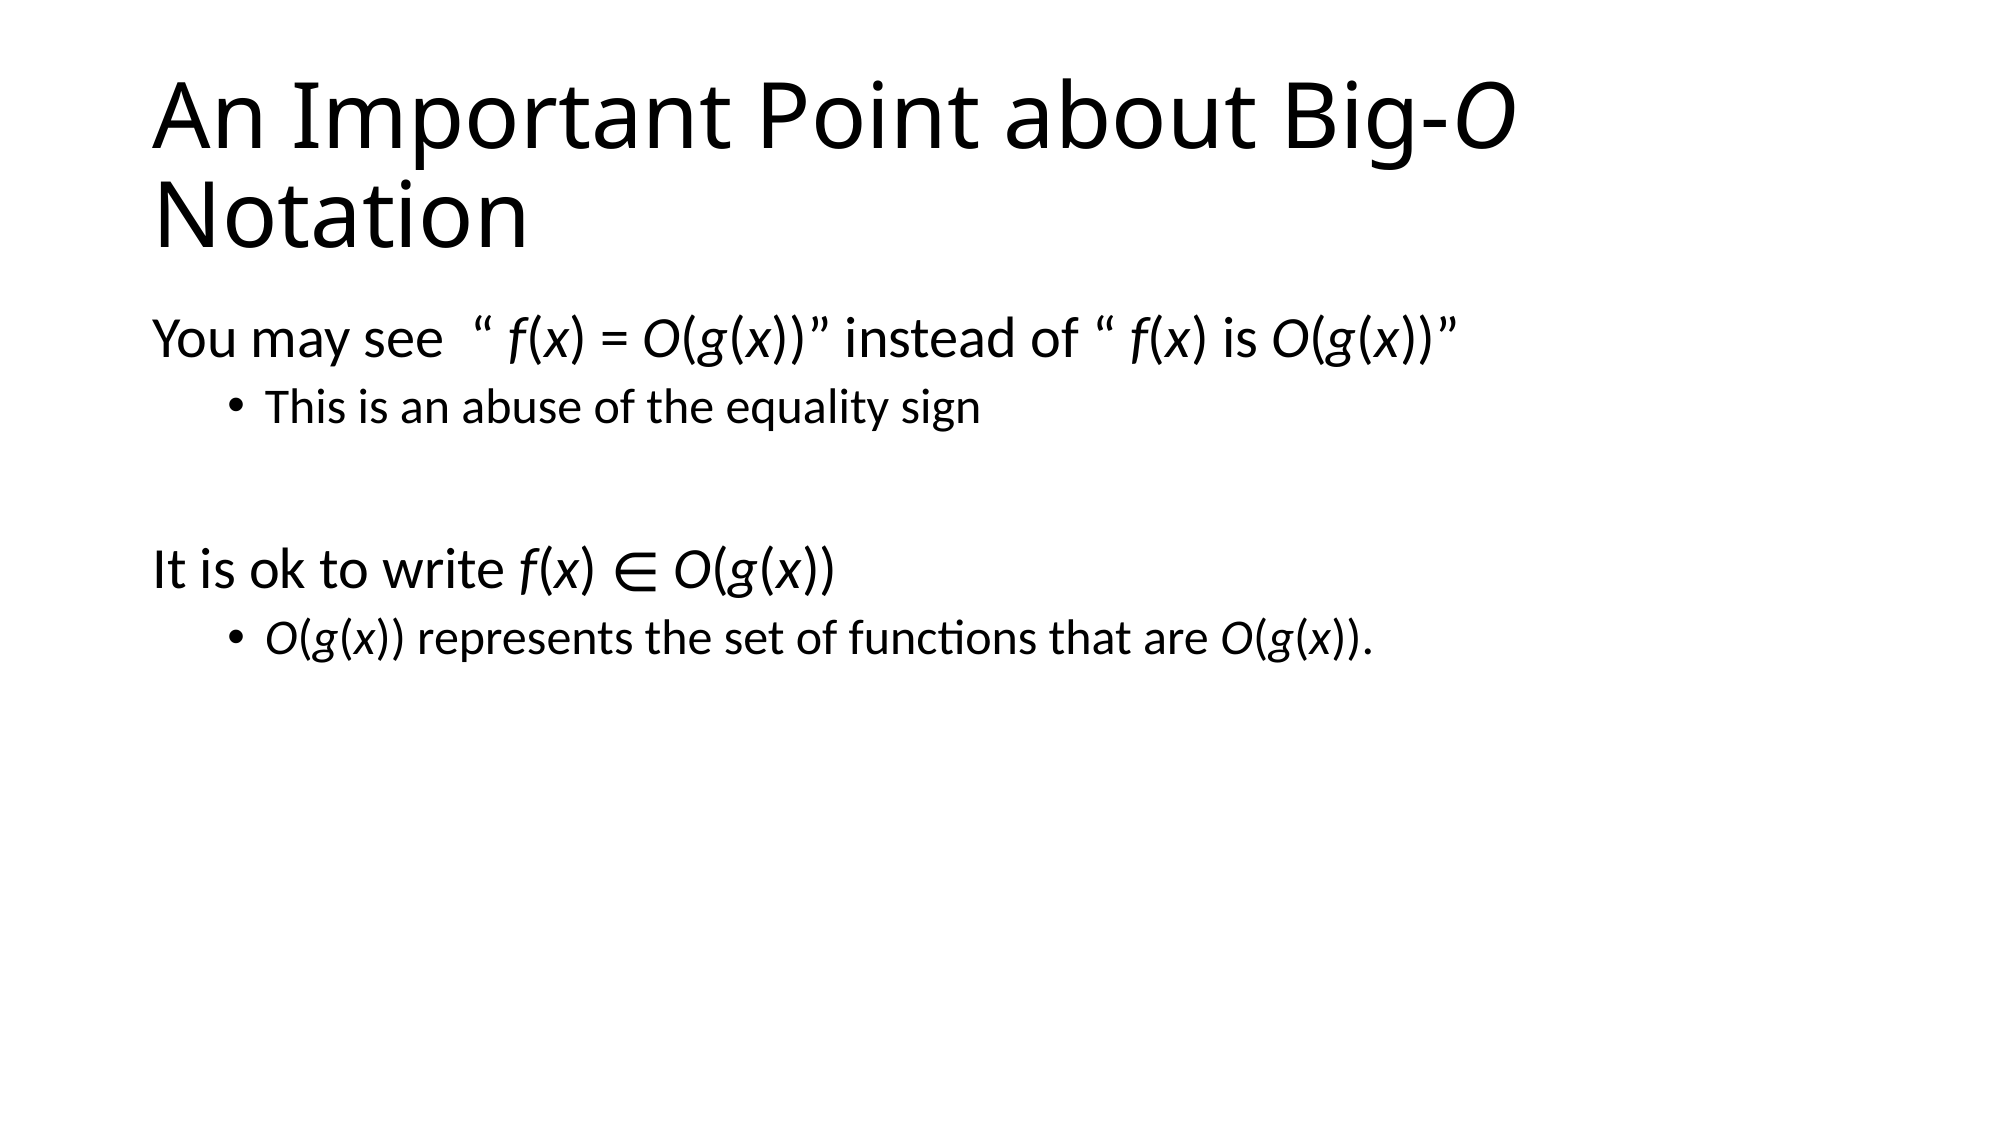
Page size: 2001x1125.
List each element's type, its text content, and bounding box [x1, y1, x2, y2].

title An Important Point about Big-O Notation [137, 59, 1863, 278]
list You may see “ f(x) = O(g(x))” instead of “ f(x) is O(g(x))” This is an abuse of the equality sign It is ok to write f(x) ∊ O(g(x)) O(g(x)) represents the set of functions that are O(g(x)). [137, 299, 1863, 1014]
